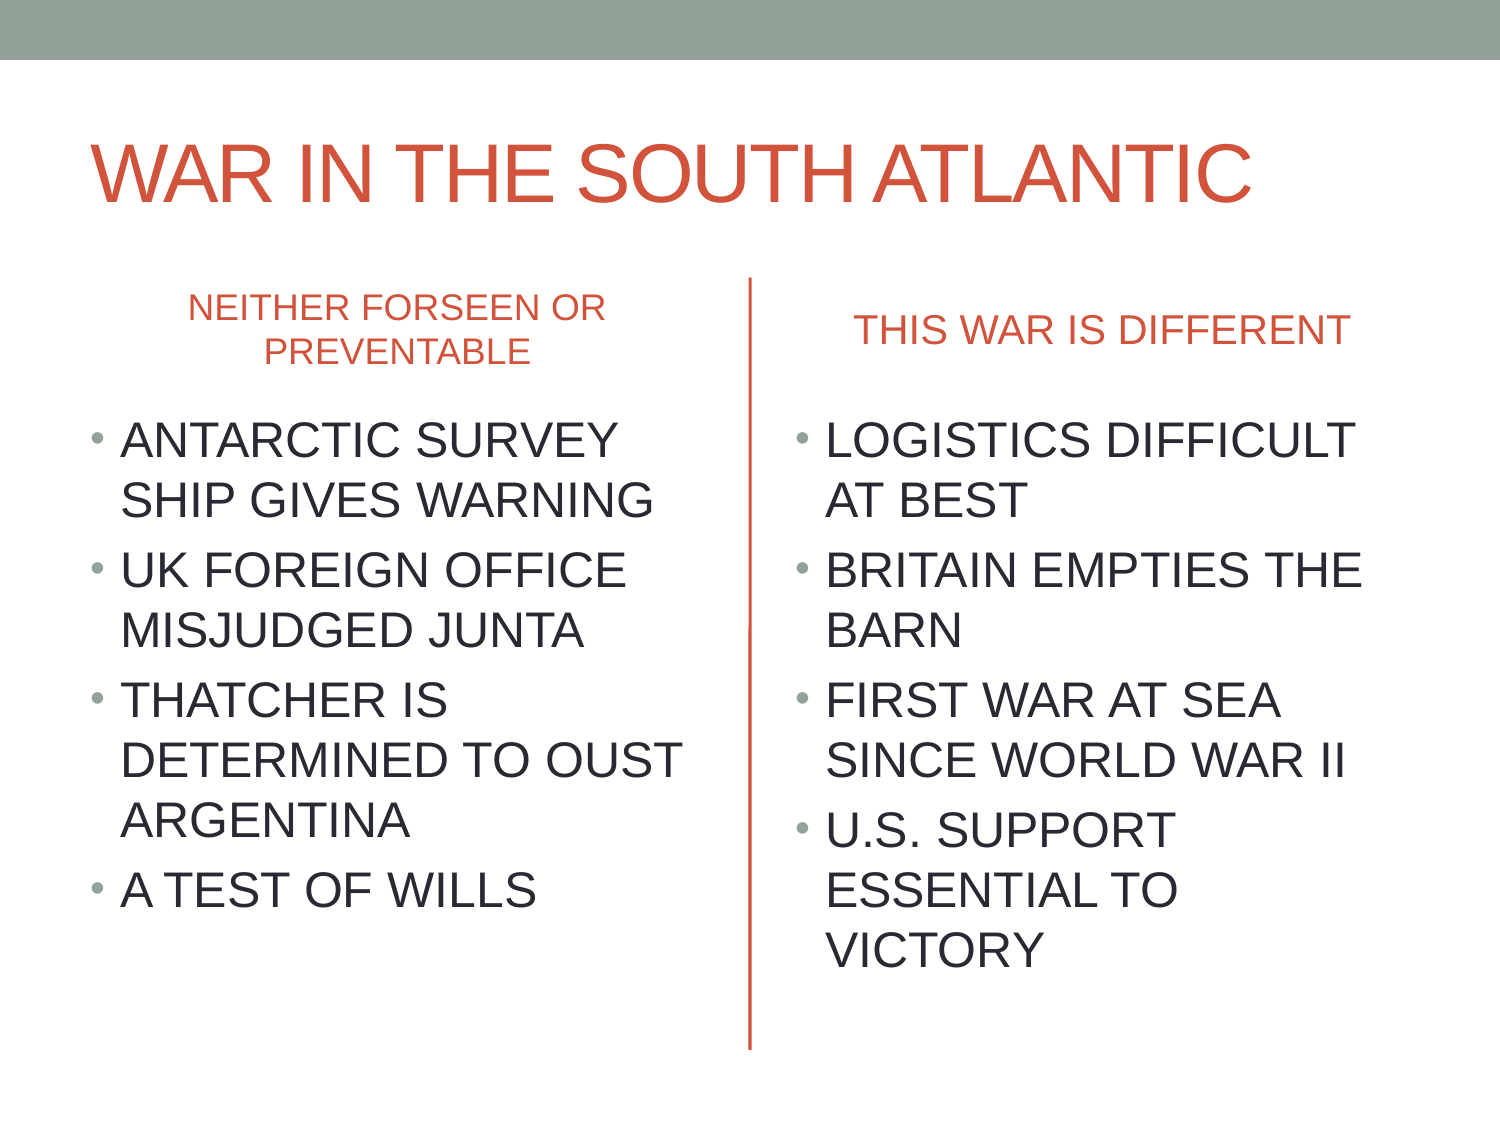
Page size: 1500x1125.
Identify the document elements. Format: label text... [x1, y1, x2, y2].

list THIS WAR IS DIFFERENT [780, 275, 1425, 380]
list LOGISTICS DIFFICULT AT BEST BRITAIN EMPTIES THE BARN FIRST WAR AT SEA SINCE WORLD WAR II U.S. SUPPORT ESSENTIAL TO VICTORY [780, 399, 1425, 1049]
list NEITHER FORSEEN OR PREVENTABLE [75, 275, 720, 380]
title WAR IN THE SOUTH ATLANTIC [75, 87, 1425, 250]
list ANTARCTIC SURVEY SHIP GIVES WARNING UK FOREIGN OFFICE MISJUDGED JUNTA THATCHER IS DETERMINED TO OUST ARGENTINA A TEST OF WILLS [75, 399, 720, 1049]
